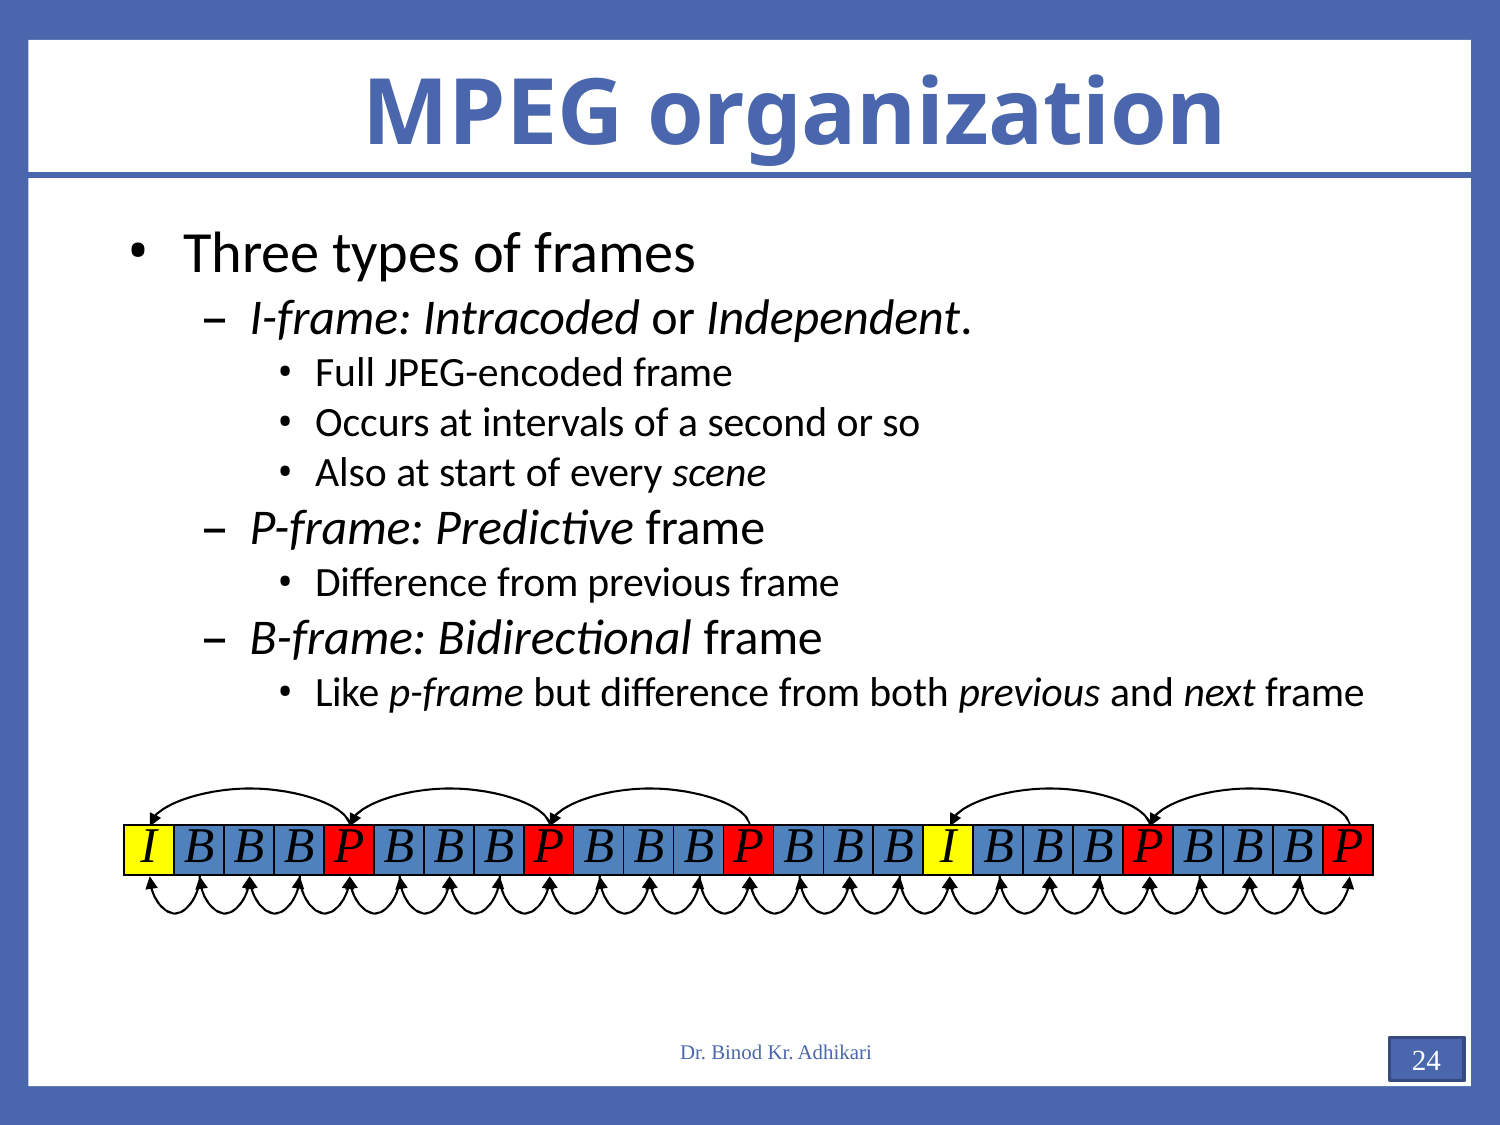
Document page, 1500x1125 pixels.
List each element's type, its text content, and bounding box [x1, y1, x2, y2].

text_box [145, 876, 1355, 915]
table_header B [1174, 826, 1222, 874]
table_header P [1324, 826, 1372, 874]
table_header B [624, 826, 673, 874]
text_box [149, 787, 752, 827]
table_header P [1124, 826, 1172, 874]
table_header B [824, 826, 872, 874]
table_header B [674, 826, 723, 874]
table_header B [1074, 826, 1122, 874]
table_header B [1024, 826, 1072, 874]
table_header B [475, 826, 523, 874]
table_header B [874, 826, 922, 874]
table_header P [724, 826, 773, 874]
text_box Three types of frames I-frame: Intracoded or Independent. Full JPEG-encoded frame Occurs at intervals of a second or so Also at start of every scene P-frame: Predictive frame Difference from previous frame B-frame: Bidirectional frame Like p-frame but difference from both previous and next frame [125, 212, 1373, 716]
table_header I [924, 826, 972, 874]
table_header B [774, 826, 823, 874]
table_header B [574, 826, 623, 874]
table_header B [175, 826, 223, 874]
table_header B [425, 826, 473, 874]
table_header P [325, 826, 373, 874]
table_header B [275, 826, 323, 874]
text_box [950, 787, 1352, 827]
table_header B [1224, 826, 1272, 874]
footer Dr. Binod Kr. Adhikari [485, 1020, 1067, 1081]
table_header B [974, 826, 1022, 874]
table_header B [1274, 826, 1322, 874]
table_header B [375, 826, 423, 874]
table_header P [525, 826, 573, 874]
table_header B [225, 826, 273, 874]
title MPEG organization [187, 12, 1400, 203]
table_header I [125, 826, 173, 874]
